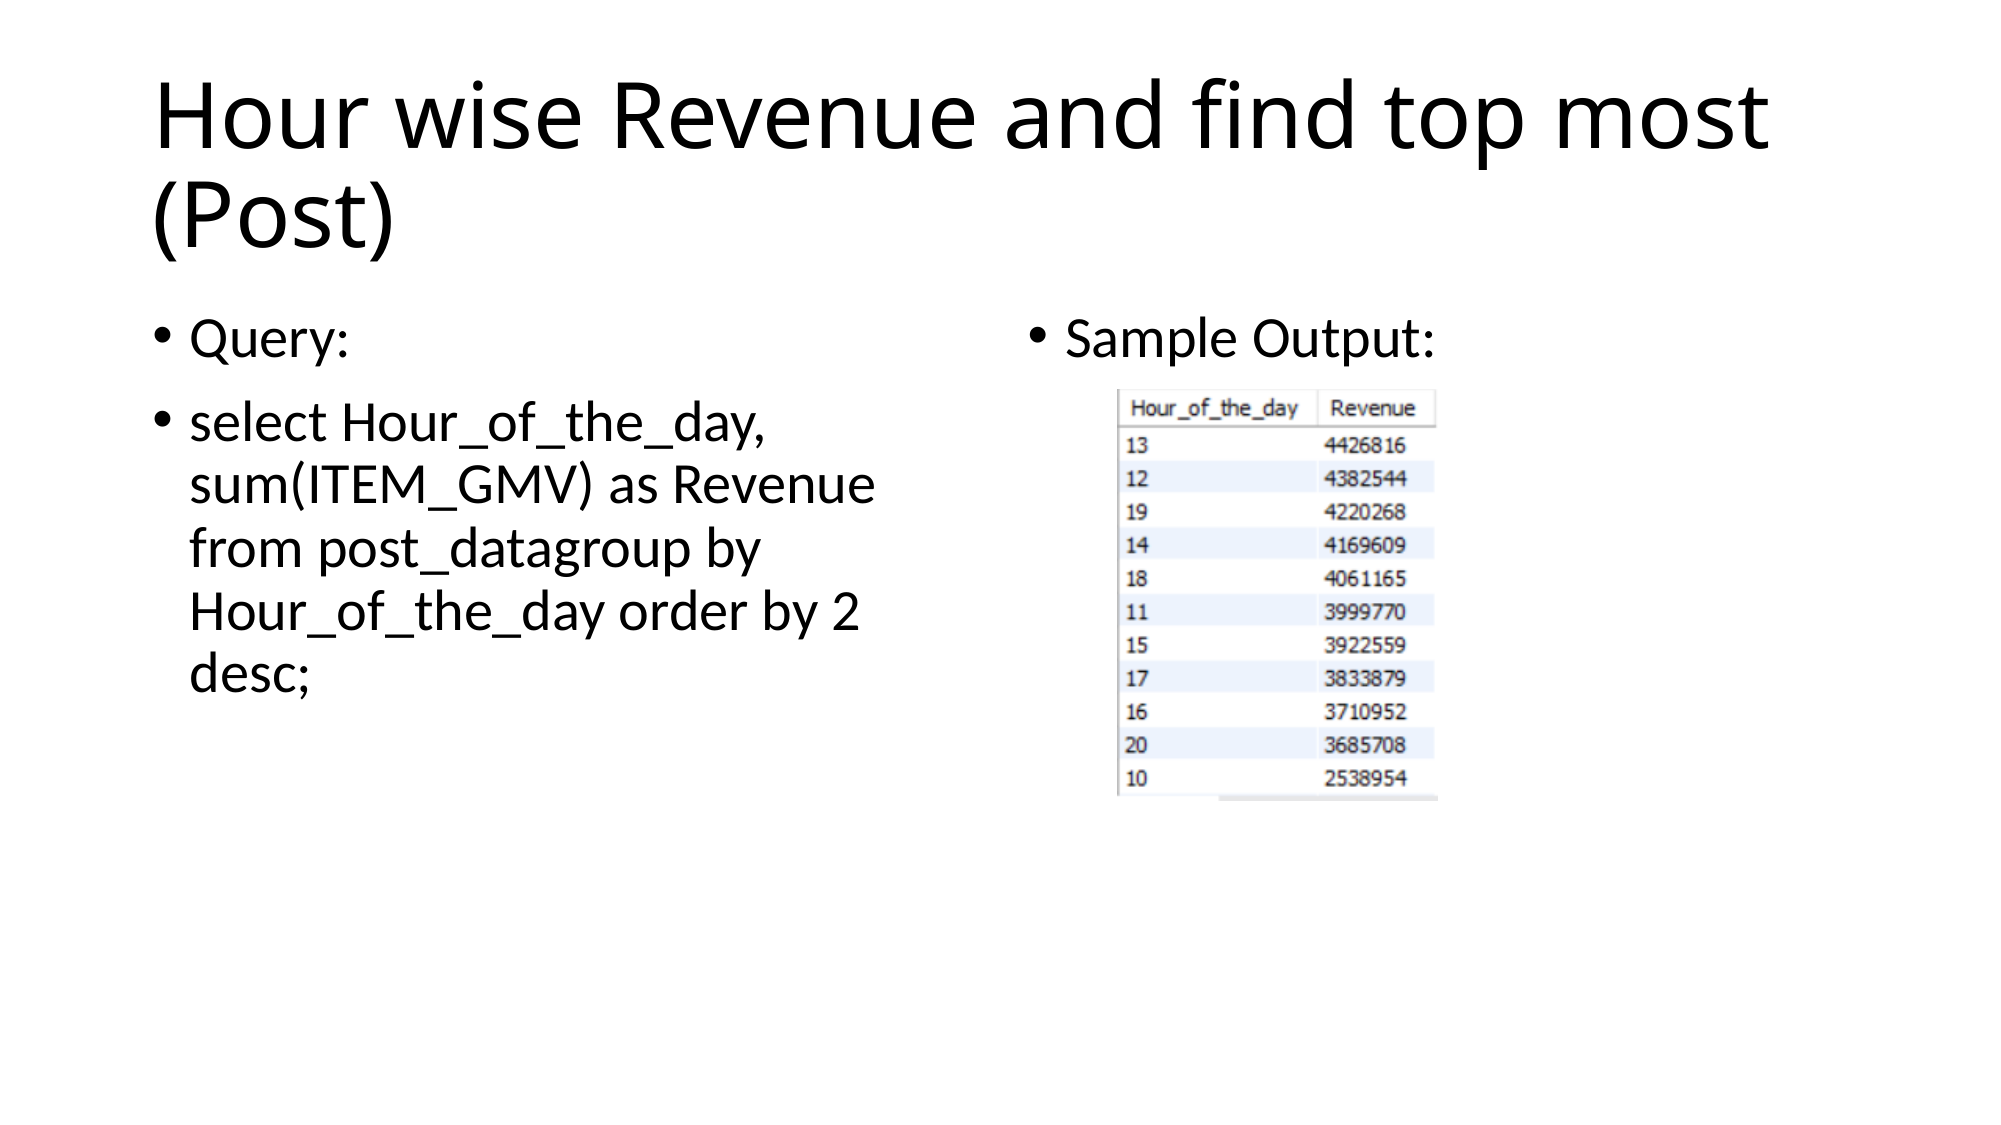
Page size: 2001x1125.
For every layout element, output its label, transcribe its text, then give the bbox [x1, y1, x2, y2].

list Sample Output: [1012, 299, 1863, 1014]
title Hour wise Revenue and find top most (Post) [137, 59, 1863, 278]
list Query: select Hour_of_the_day, sum(ITEM_GMV) as Revenue from post_datagroup by Hour_of_the_day order by 2 desc; [137, 299, 988, 1014]
picture [1117, 389, 1438, 801]
